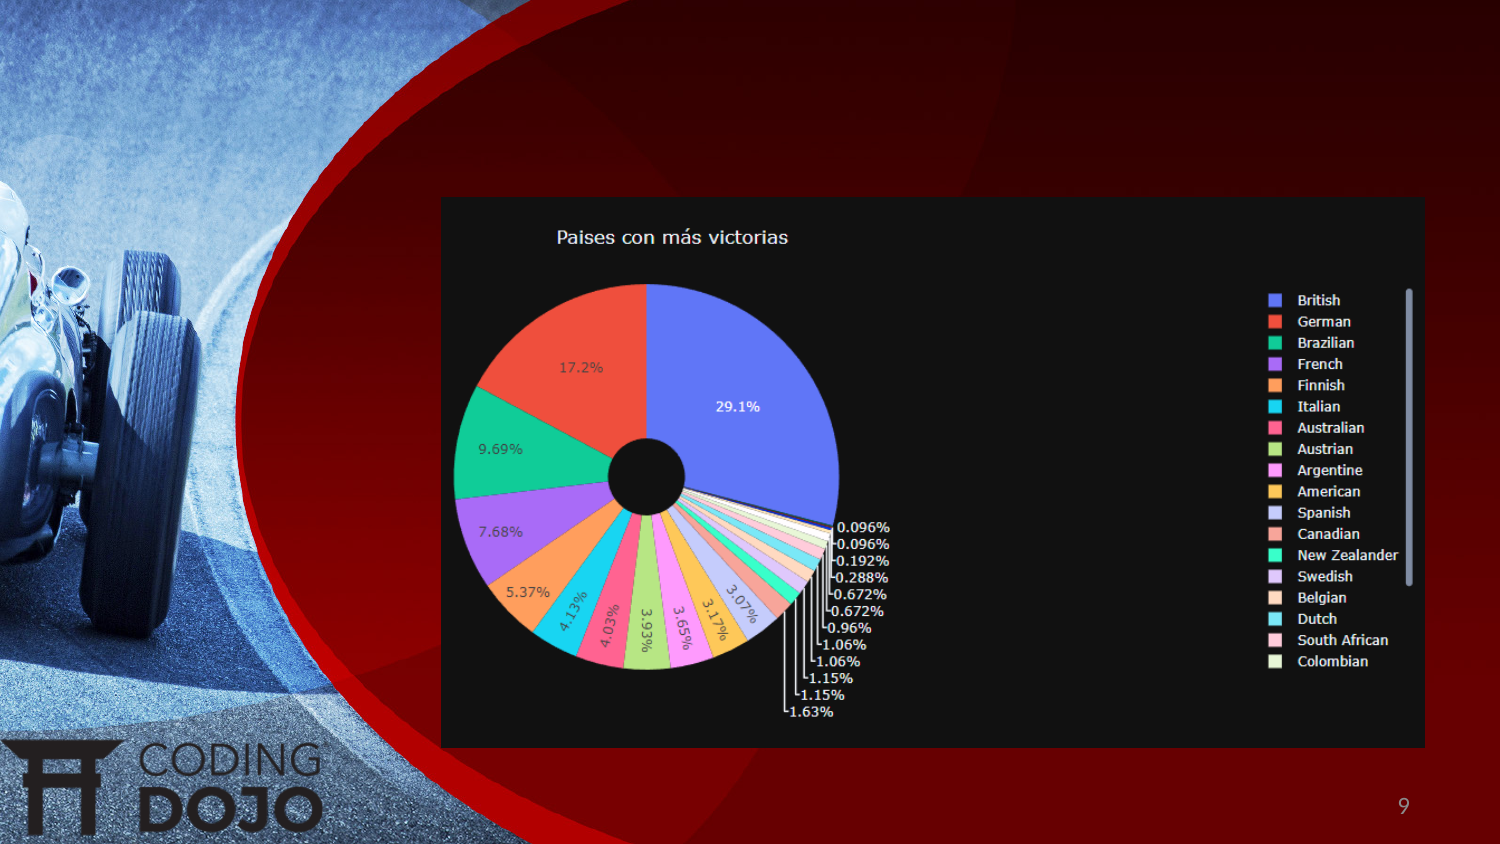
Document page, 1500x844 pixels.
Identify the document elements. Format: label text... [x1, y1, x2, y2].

slide_number 9 [1074, 782, 1425, 827]
picture [0, 0, 1500, 844]
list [441, 196, 1426, 748]
